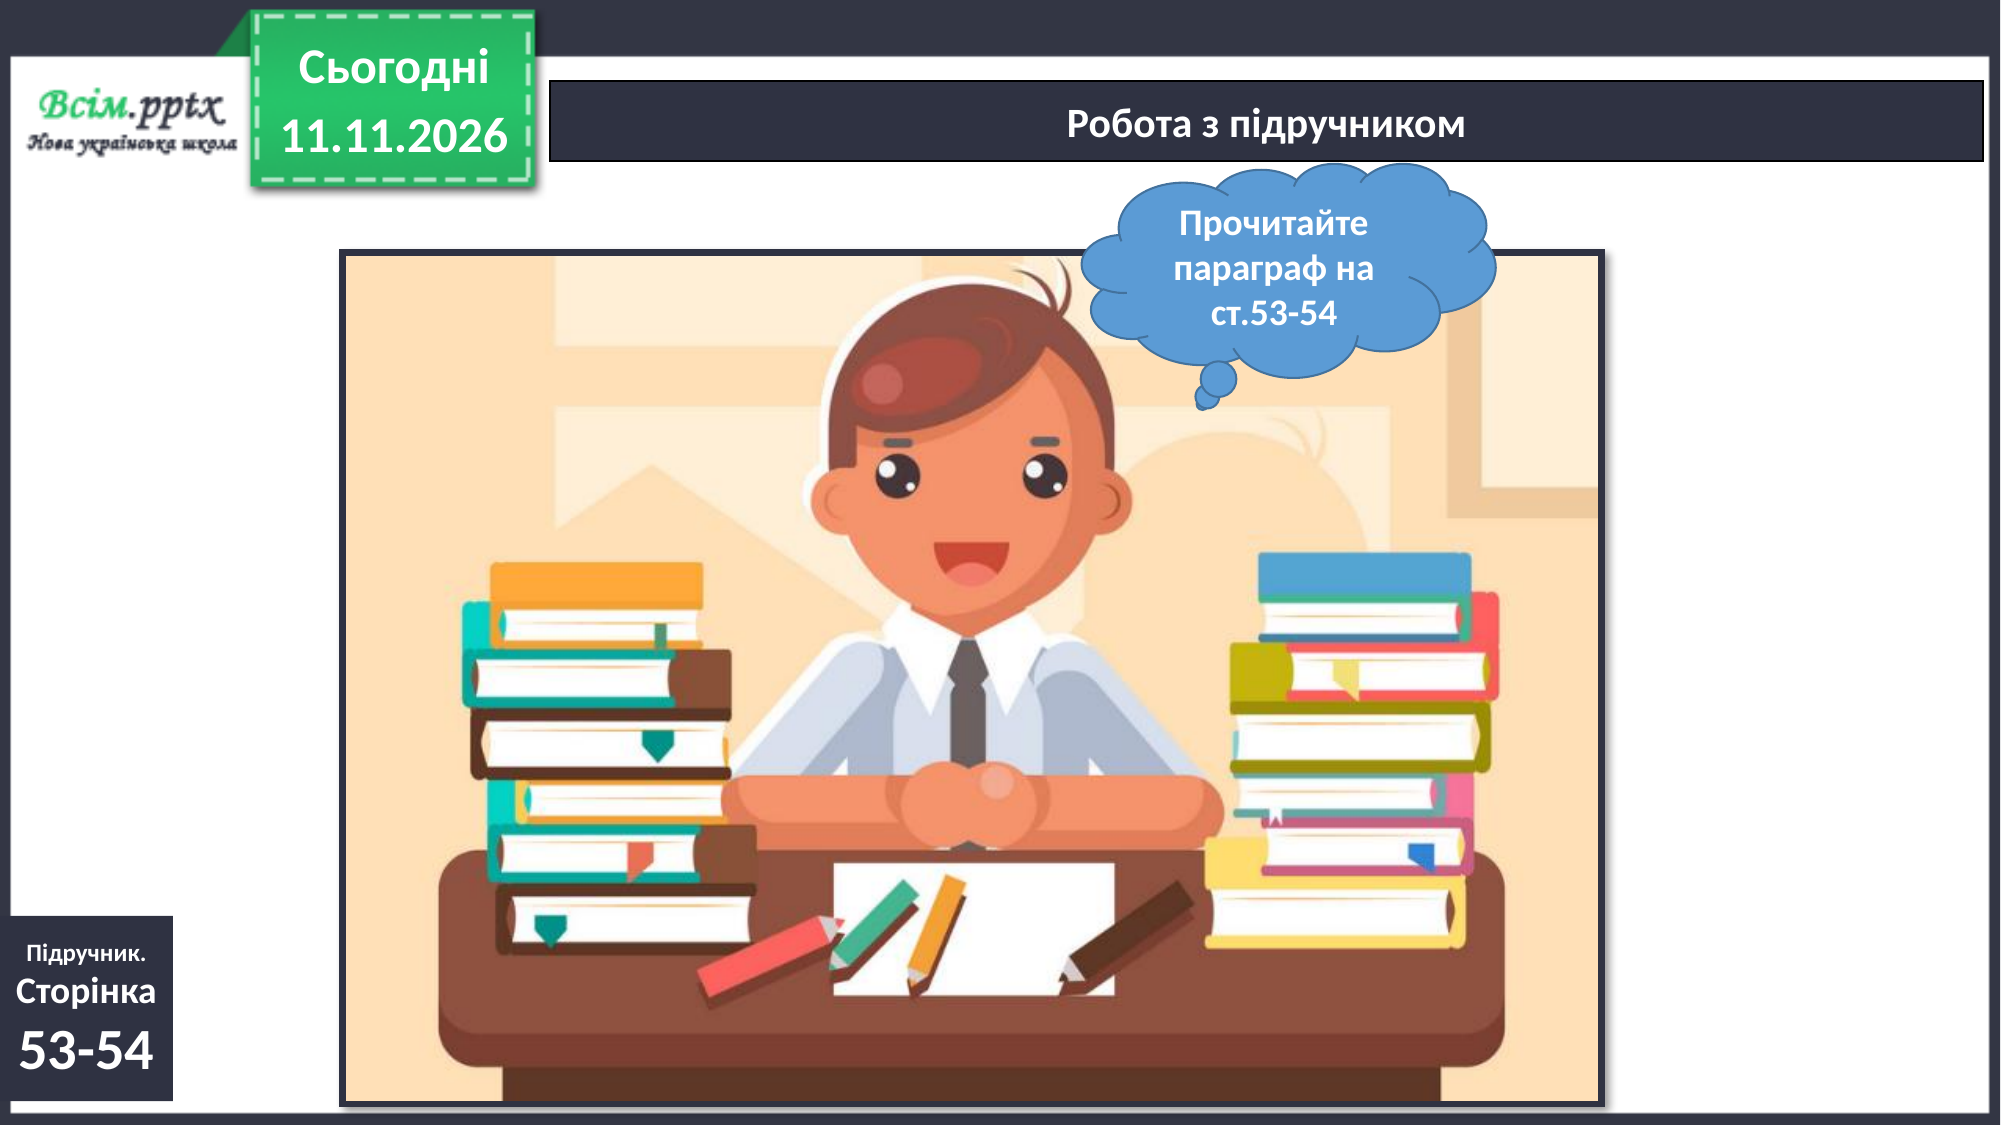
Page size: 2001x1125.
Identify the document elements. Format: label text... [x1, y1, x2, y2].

text_box Прочитайте параграф на ст.53-54 [1082, 162, 1495, 255]
text_box 21.02.2022 [263, 101, 524, 164]
text_box Підручник. Сторінка 53-54 [0, 915, 174, 1102]
picture [0, 0, 2001, 1125]
text_box Робота з підручником [549, 80, 1984, 162]
text_box Сьогодні [284, 26, 535, 101]
